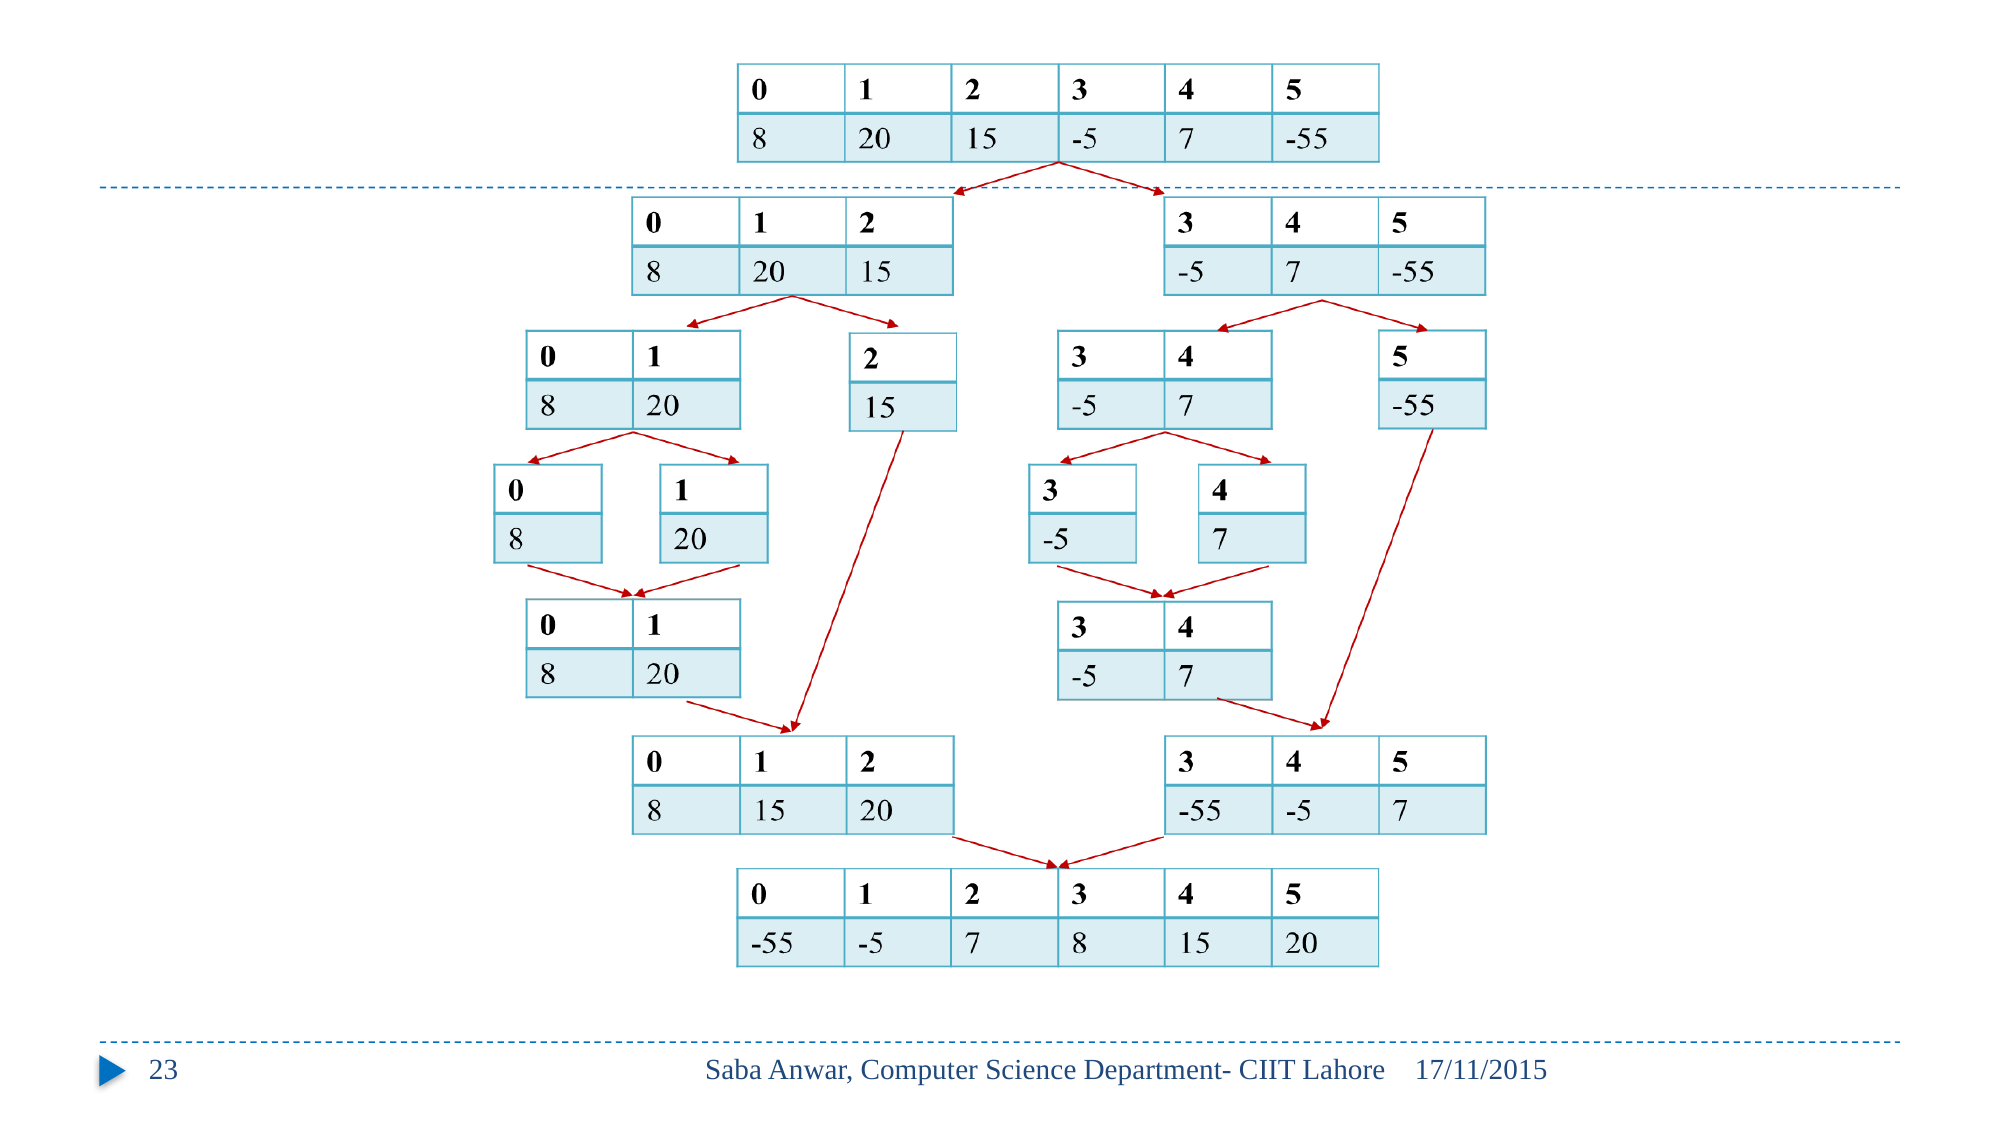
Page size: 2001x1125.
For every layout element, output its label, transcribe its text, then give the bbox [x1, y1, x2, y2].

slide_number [1401, 1042, 1901, 1103]
footer Saba Anwar, Computer Science Department- CIIT Lahore [634, 1042, 1401, 1103]
slide_number 23 [133, 1042, 568, 1103]
picture [493, 59, 1490, 979]
